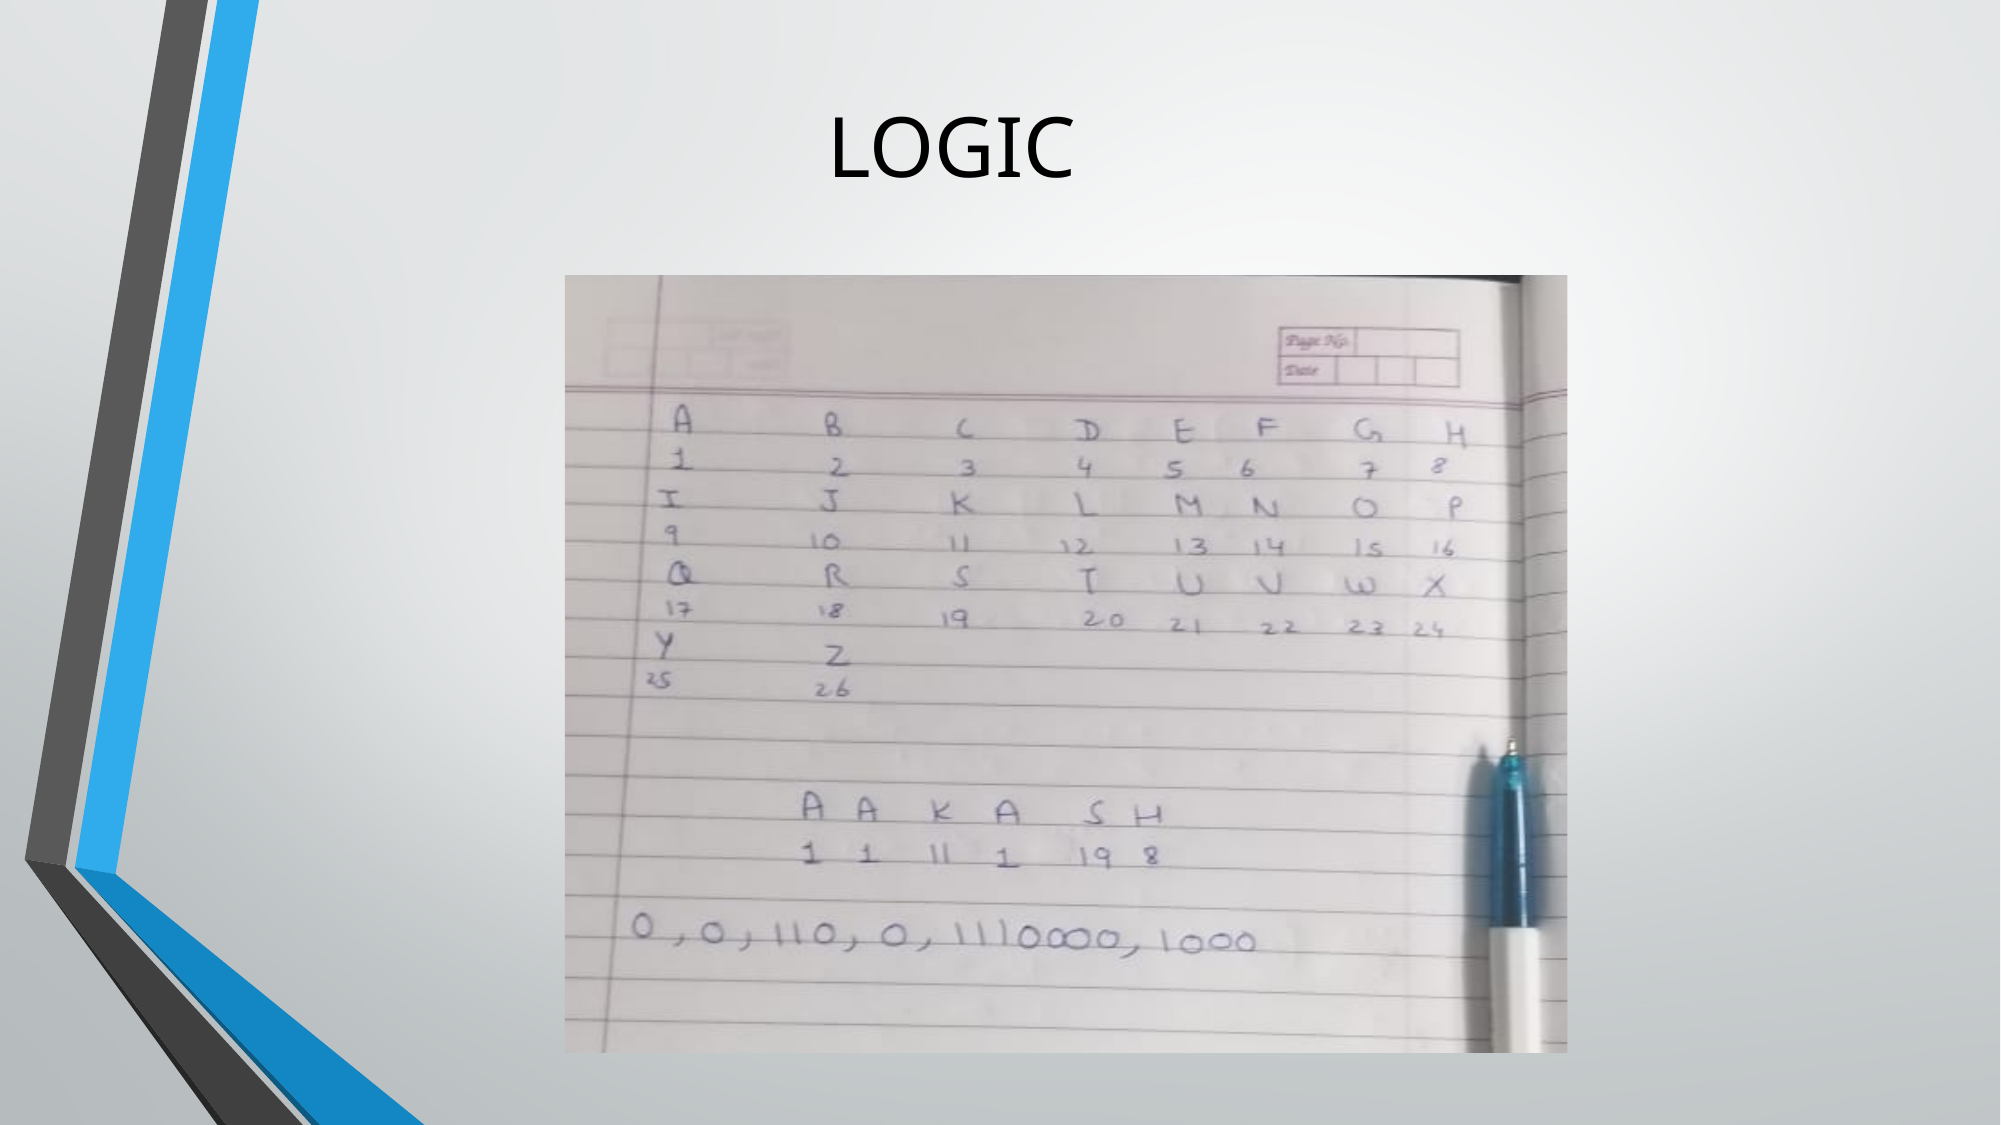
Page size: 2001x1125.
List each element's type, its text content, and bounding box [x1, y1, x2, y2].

title LOGIC [119, 0, 1763, 288]
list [564, 275, 1568, 1053]
